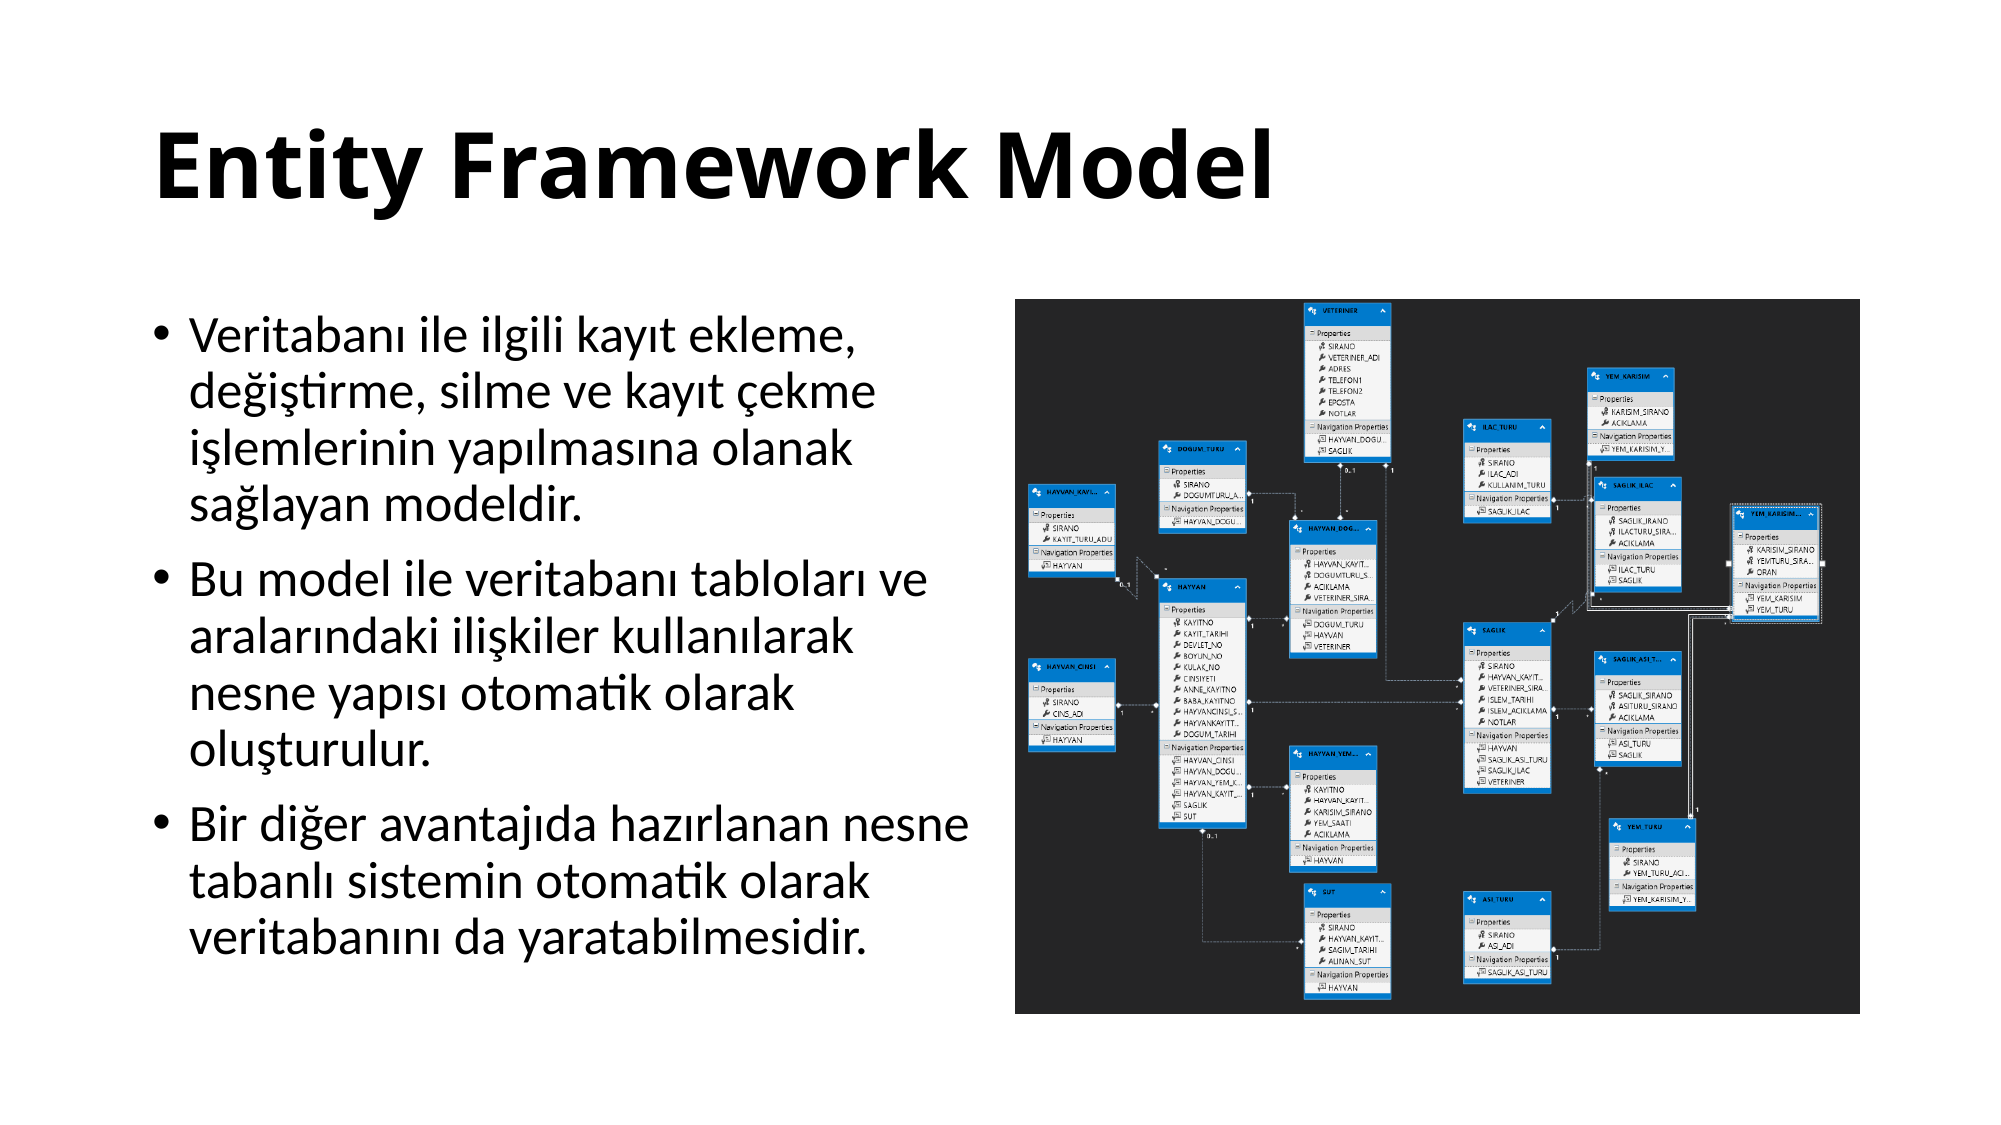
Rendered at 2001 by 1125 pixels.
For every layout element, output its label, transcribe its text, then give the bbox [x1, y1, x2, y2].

list Veritabanı ile ilgili kayıt ekleme, değiştirme, silme ve kayıt çekme işlemlerinin yapılmasına olanak sağlayan modeldir. Bu model ile veritabanı tabloları ve aralarındaki ilişkiler kullanılarak nesne yapısı otomatik olarak oluşturulur. Bir diğer avantajıda hazırlanan nesne tabanlı sistemin otomatik olarak veritabanını da yaratabilmesidir. [137, 299, 988, 1014]
title Entity Framework Model [137, 59, 1863, 278]
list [1015, 299, 1860, 1014]
